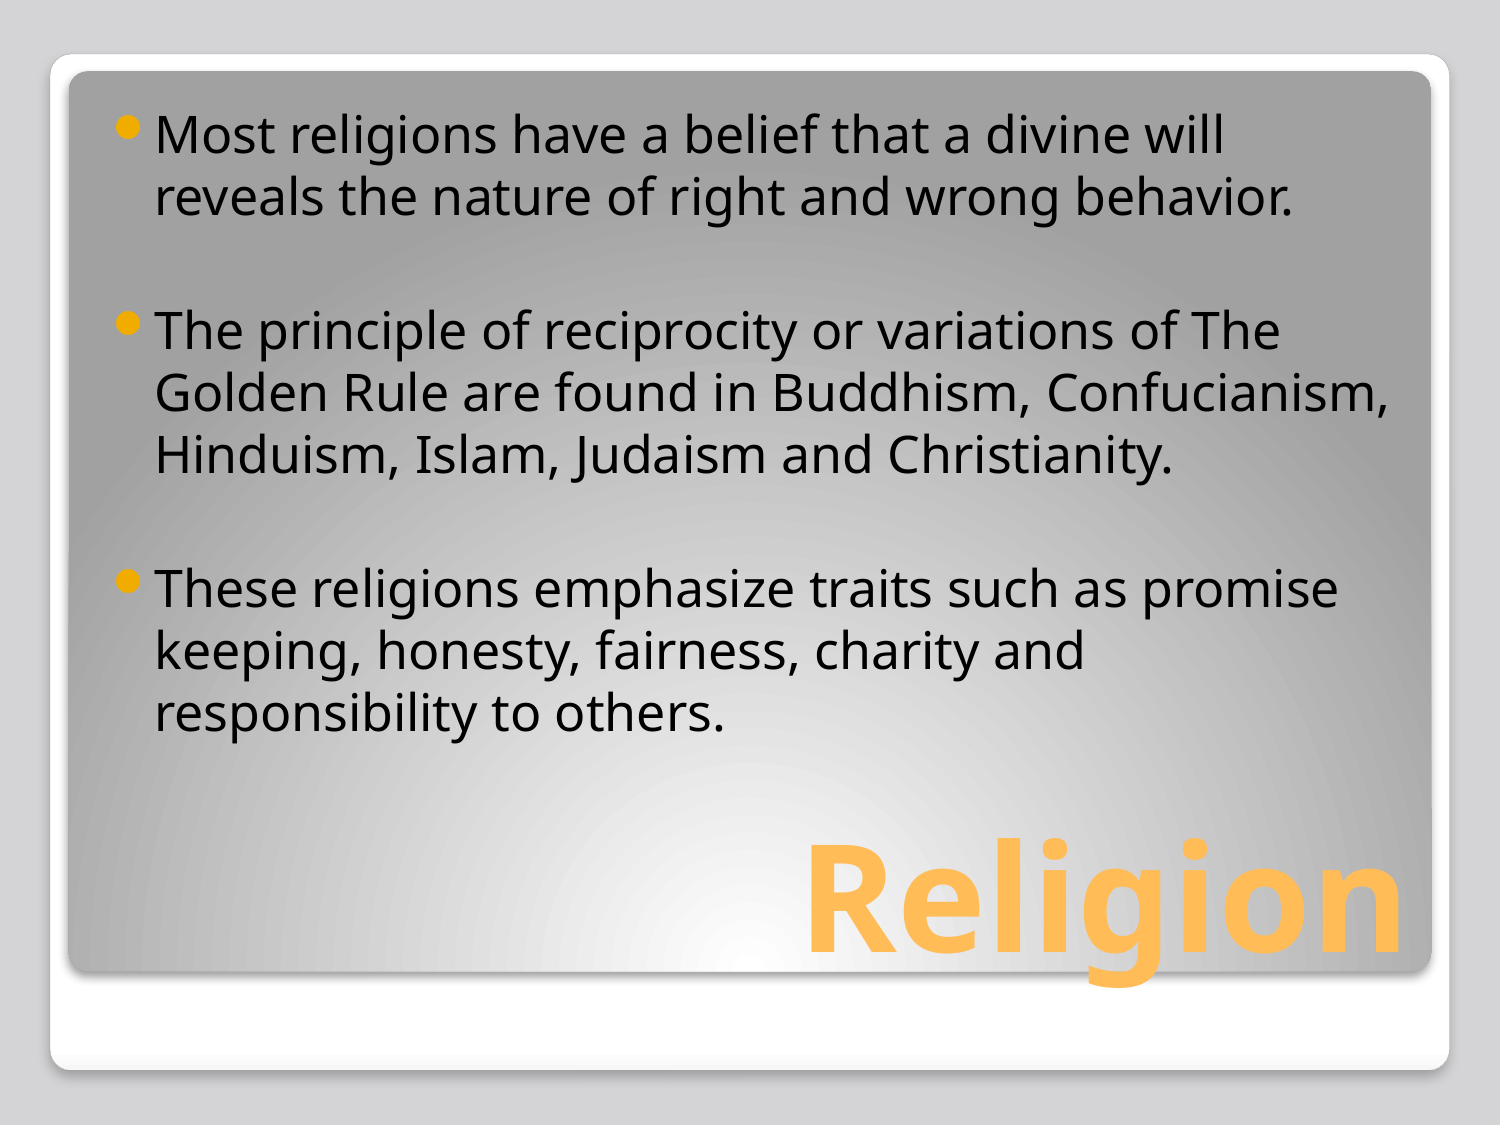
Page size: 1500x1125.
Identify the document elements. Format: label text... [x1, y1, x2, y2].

title Religion [82, 817, 1425, 990]
list Most religions have a belief that a divine will reveals the nature of right and wrong behavior. The principle of reciprocity or variations of The Golden Rule are found in Buddhism, Confucianism, Hinduism, Islam, Judaism and Christianity. These religions emphasize traits such as promise keeping, honesty, fairness, charity and responsibility to others. [82, 86, 1425, 774]
